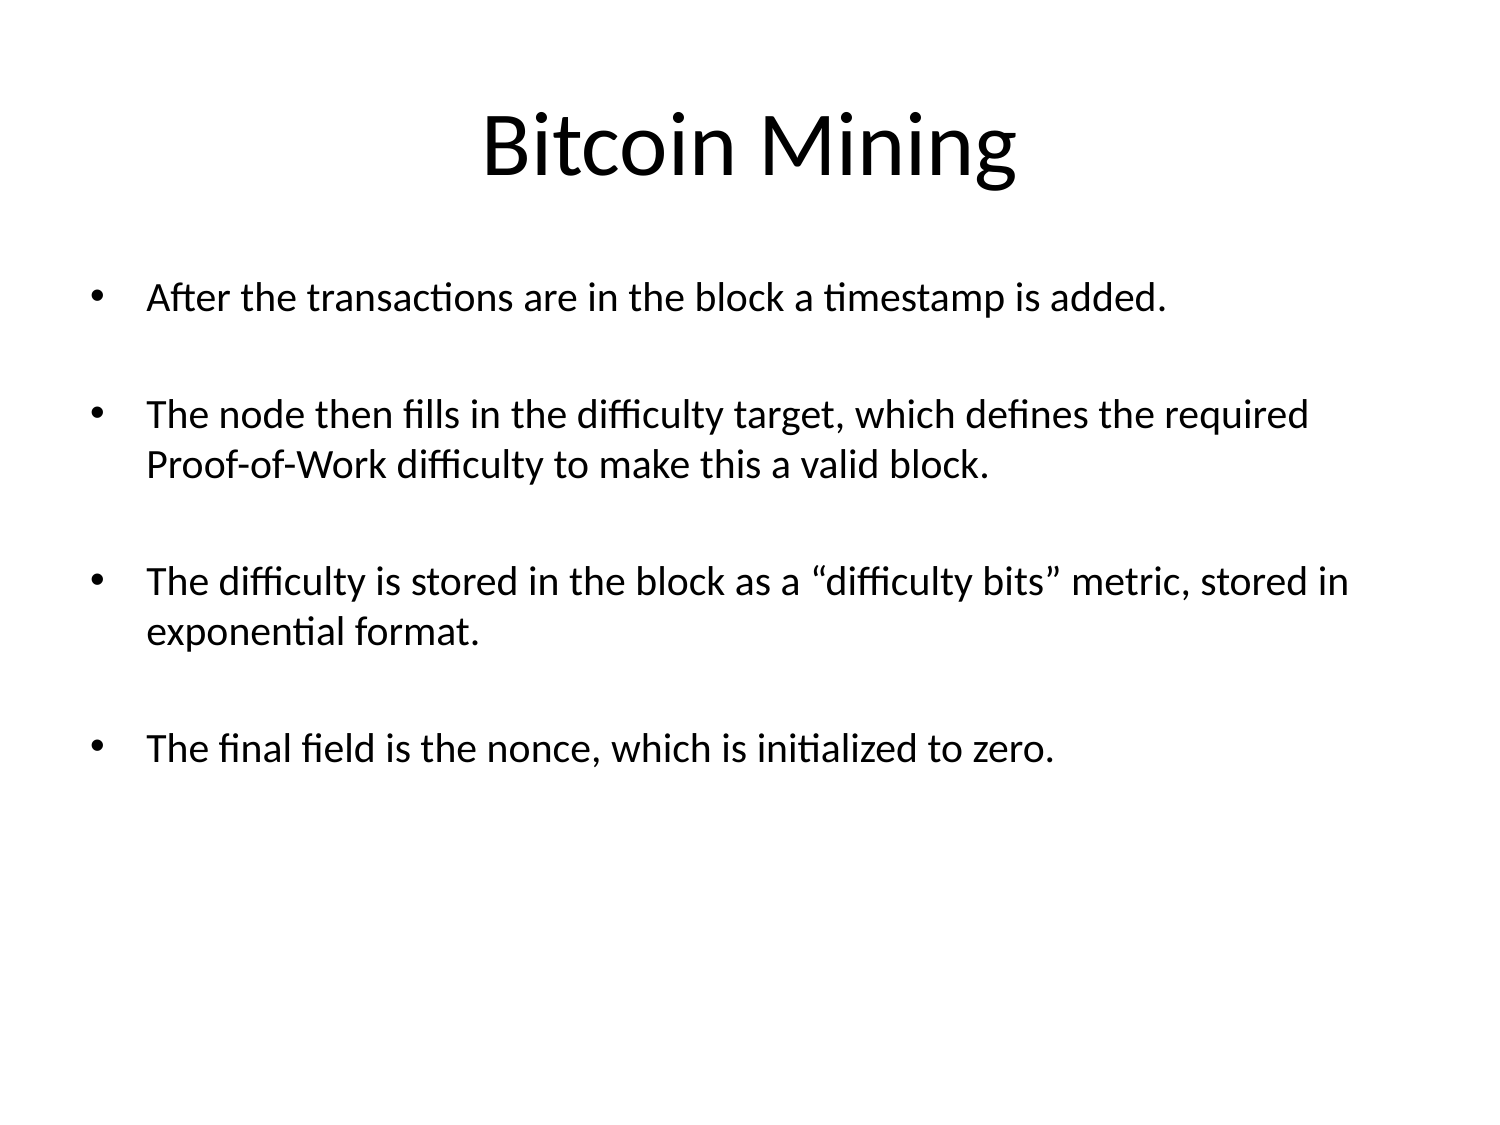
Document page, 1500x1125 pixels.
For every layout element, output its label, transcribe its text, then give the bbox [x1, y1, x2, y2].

list After the transactions are in the block a timestamp is added. The node then fills in the difficulty target, which defines the required Proof-of-Work difficulty to make this a valid block. The difficulty is stored in the block as a “difficulty bits” metric, stored in exponential format. The final field is the nonce, which is initialized to zero. [75, 262, 1425, 1005]
title Bitcoin Mining [75, 45, 1425, 233]
